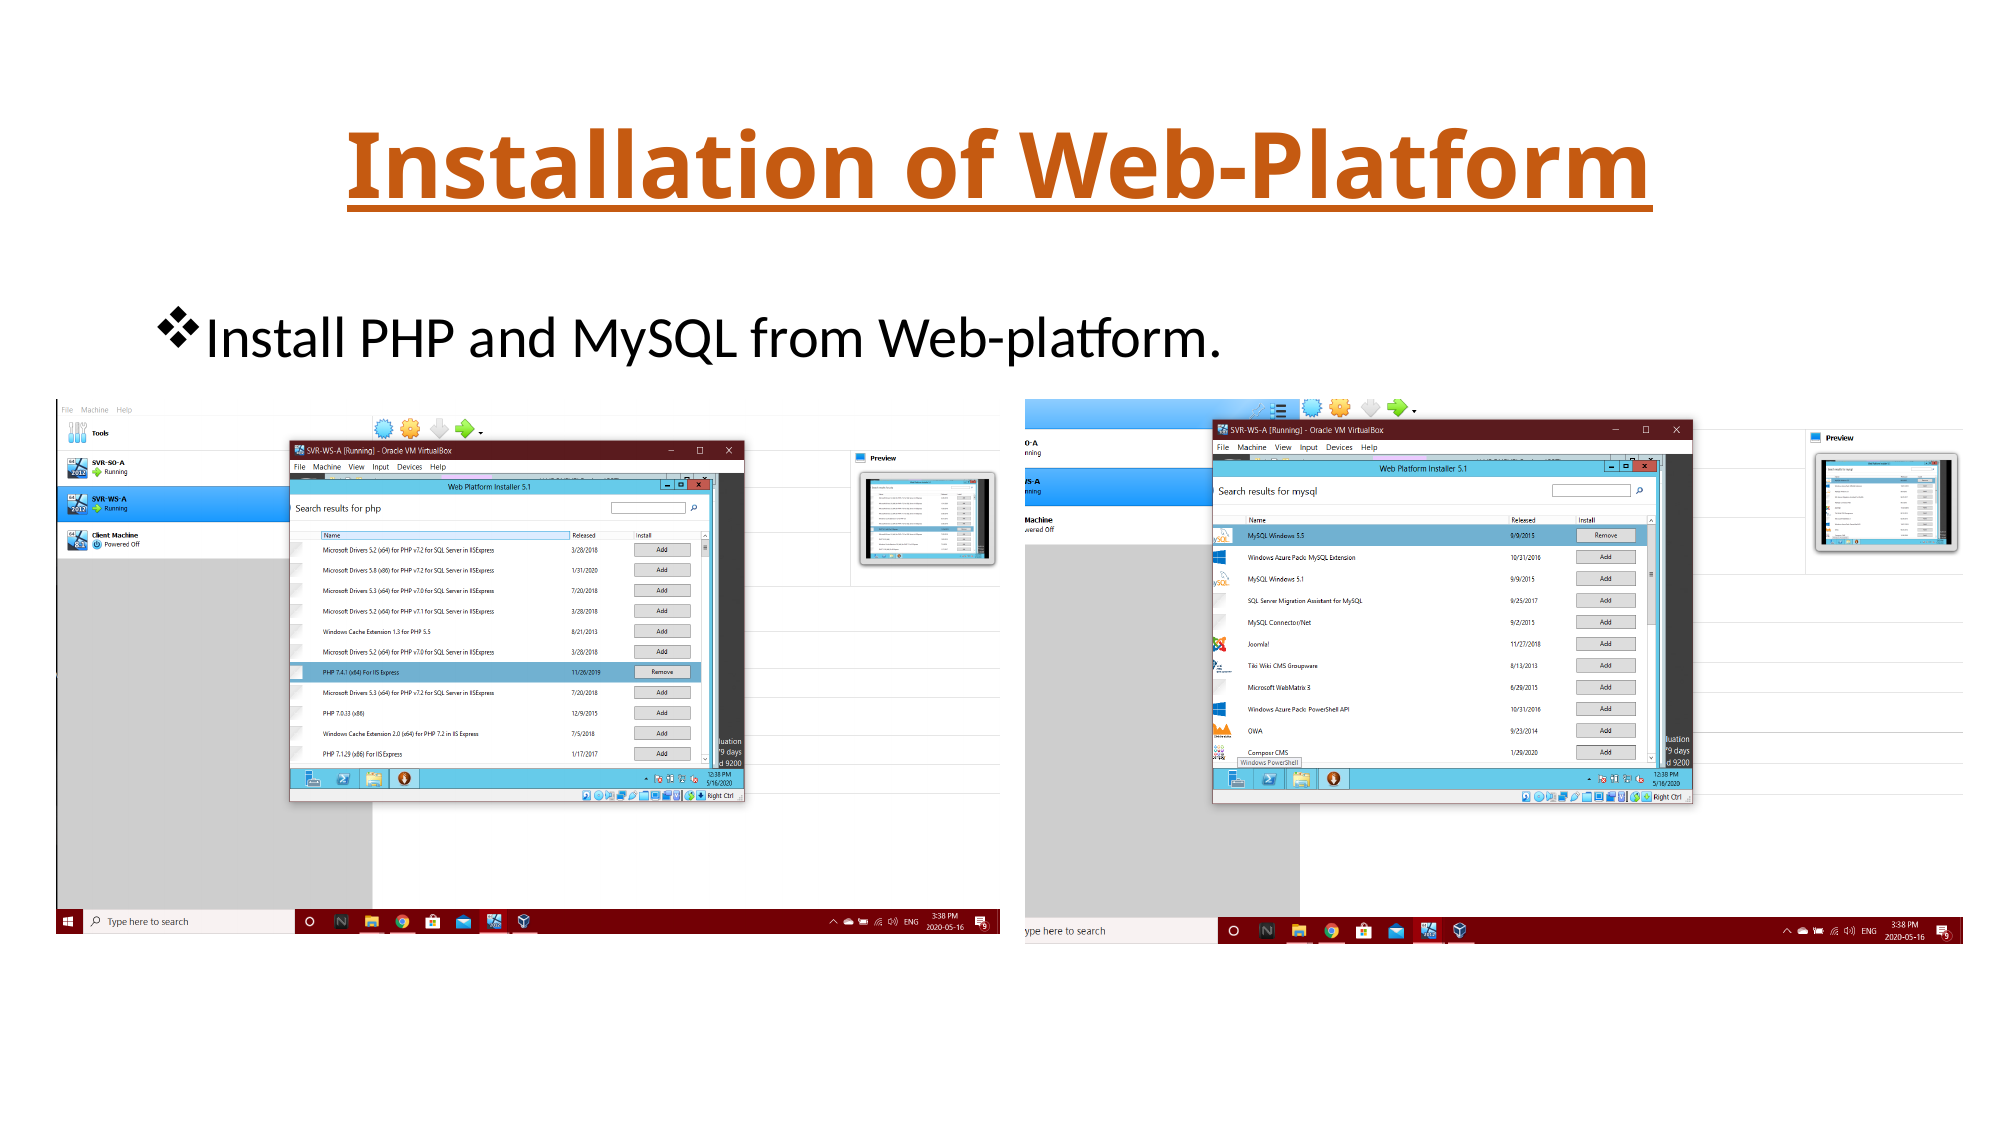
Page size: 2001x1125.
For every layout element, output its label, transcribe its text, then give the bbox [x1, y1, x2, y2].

list Install PHP and MySQL from Web-platform. [137, 299, 1863, 1014]
picture [56, 399, 1000, 934]
picture [1024, 399, 1963, 944]
title Installation of Web-Platform [137, 59, 1863, 278]
